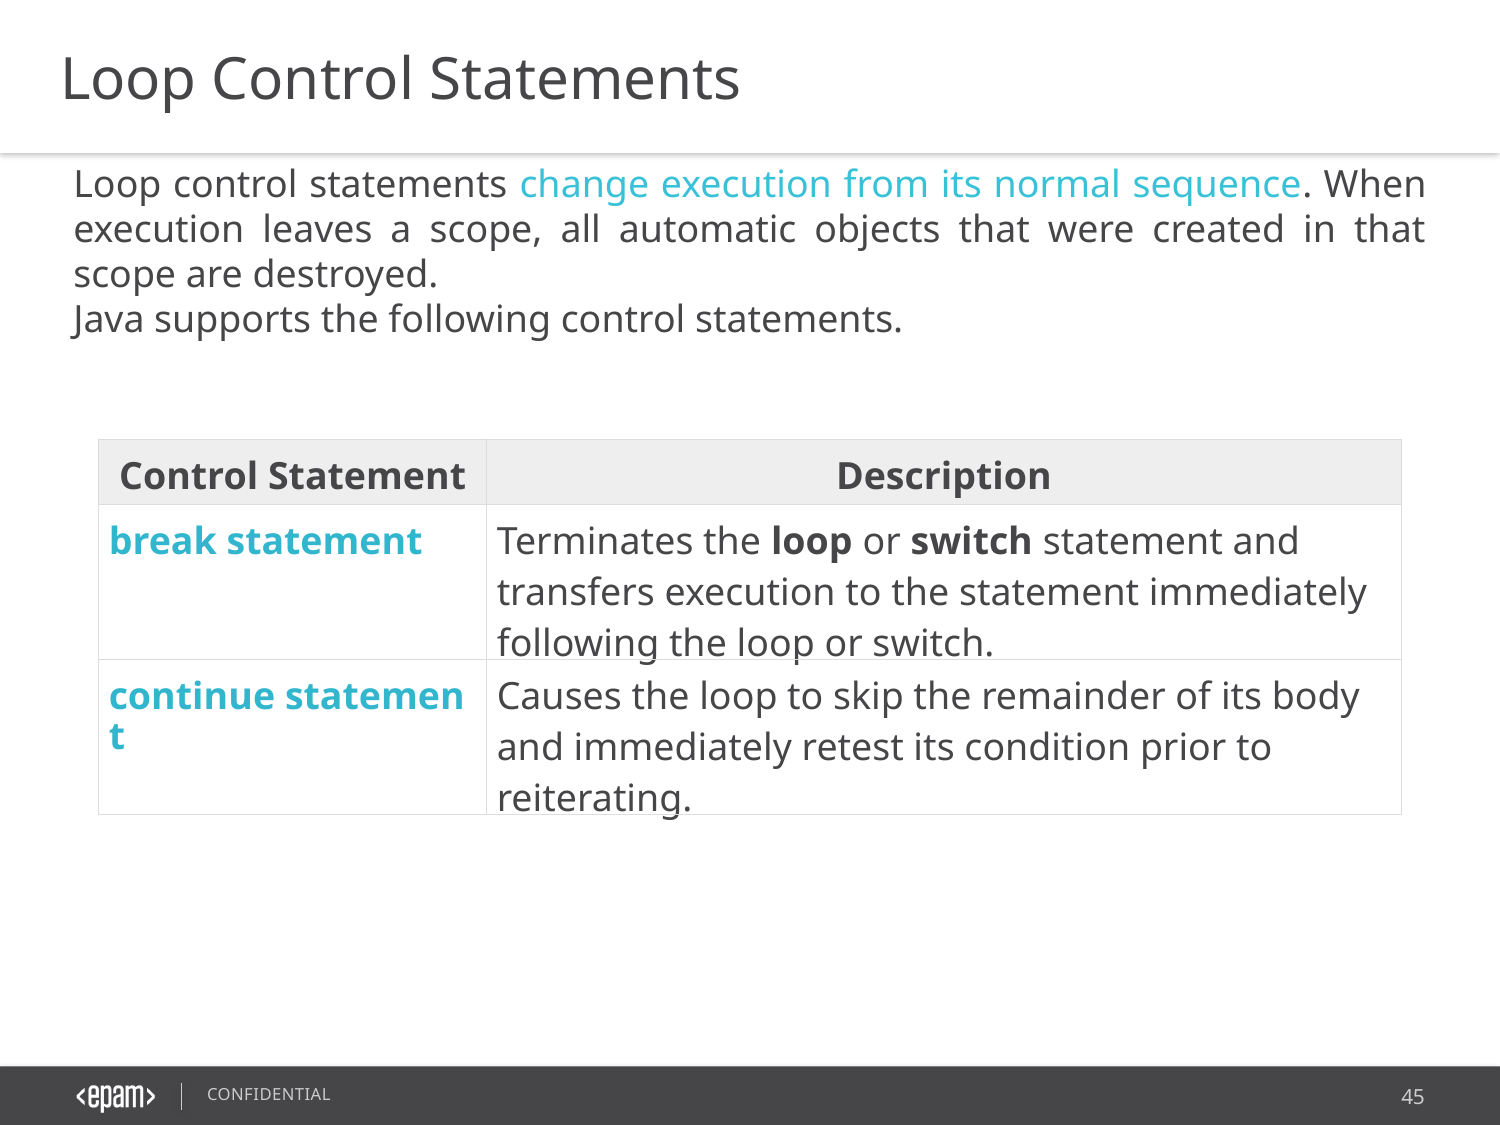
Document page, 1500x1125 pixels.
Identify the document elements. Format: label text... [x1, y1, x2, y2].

table_cell continue statement [99, 660, 486, 814]
table_cell Terminates the loop or switch statement and transfers execution to the statement immediately following the loop or switch. [487, 505, 1401, 659]
table_cell break statement [99, 505, 486, 659]
text_box Loop control statements change execution from its normal sequence. When execution leaves a scope, all automatic objects that were created in that scope are destroyed. Java supports the following control statements. [58, 152, 1442, 348]
list Loop Control Statements [0, 0, 1500, 153]
table_cell Causes the loop to skip the remainder of its body and immediately retest its condition prior to reiterating. [487, 660, 1401, 814]
table_header Control Statement [99, 440, 486, 504]
table_header Description [487, 440, 1401, 504]
picture [76, 1085, 155, 1113]
